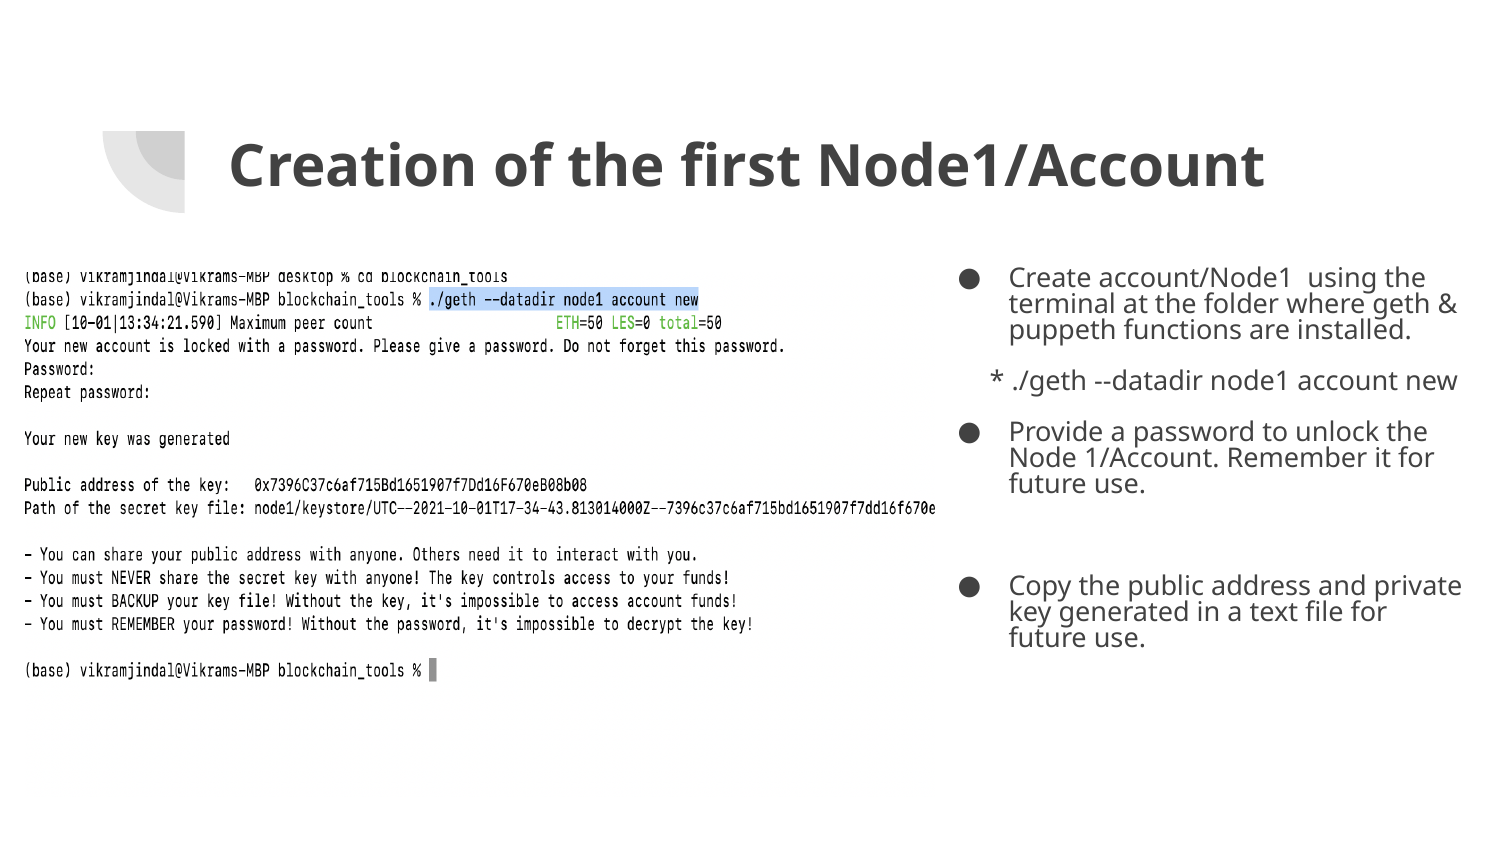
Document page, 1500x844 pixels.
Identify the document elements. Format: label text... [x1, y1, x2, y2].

picture [25, 272, 935, 798]
title Creation of the first Node1/Account [213, 108, 1368, 271]
list Create account/Node1 using the terminal at the folder where geth & puppeth functions are installed. * ./geth --datadir node1 account new Provide a password to unlock the Node 1/Account. Remember it for future use. Copy the public address and private key generated in a text file for future use. [918, 251, 1482, 669]
